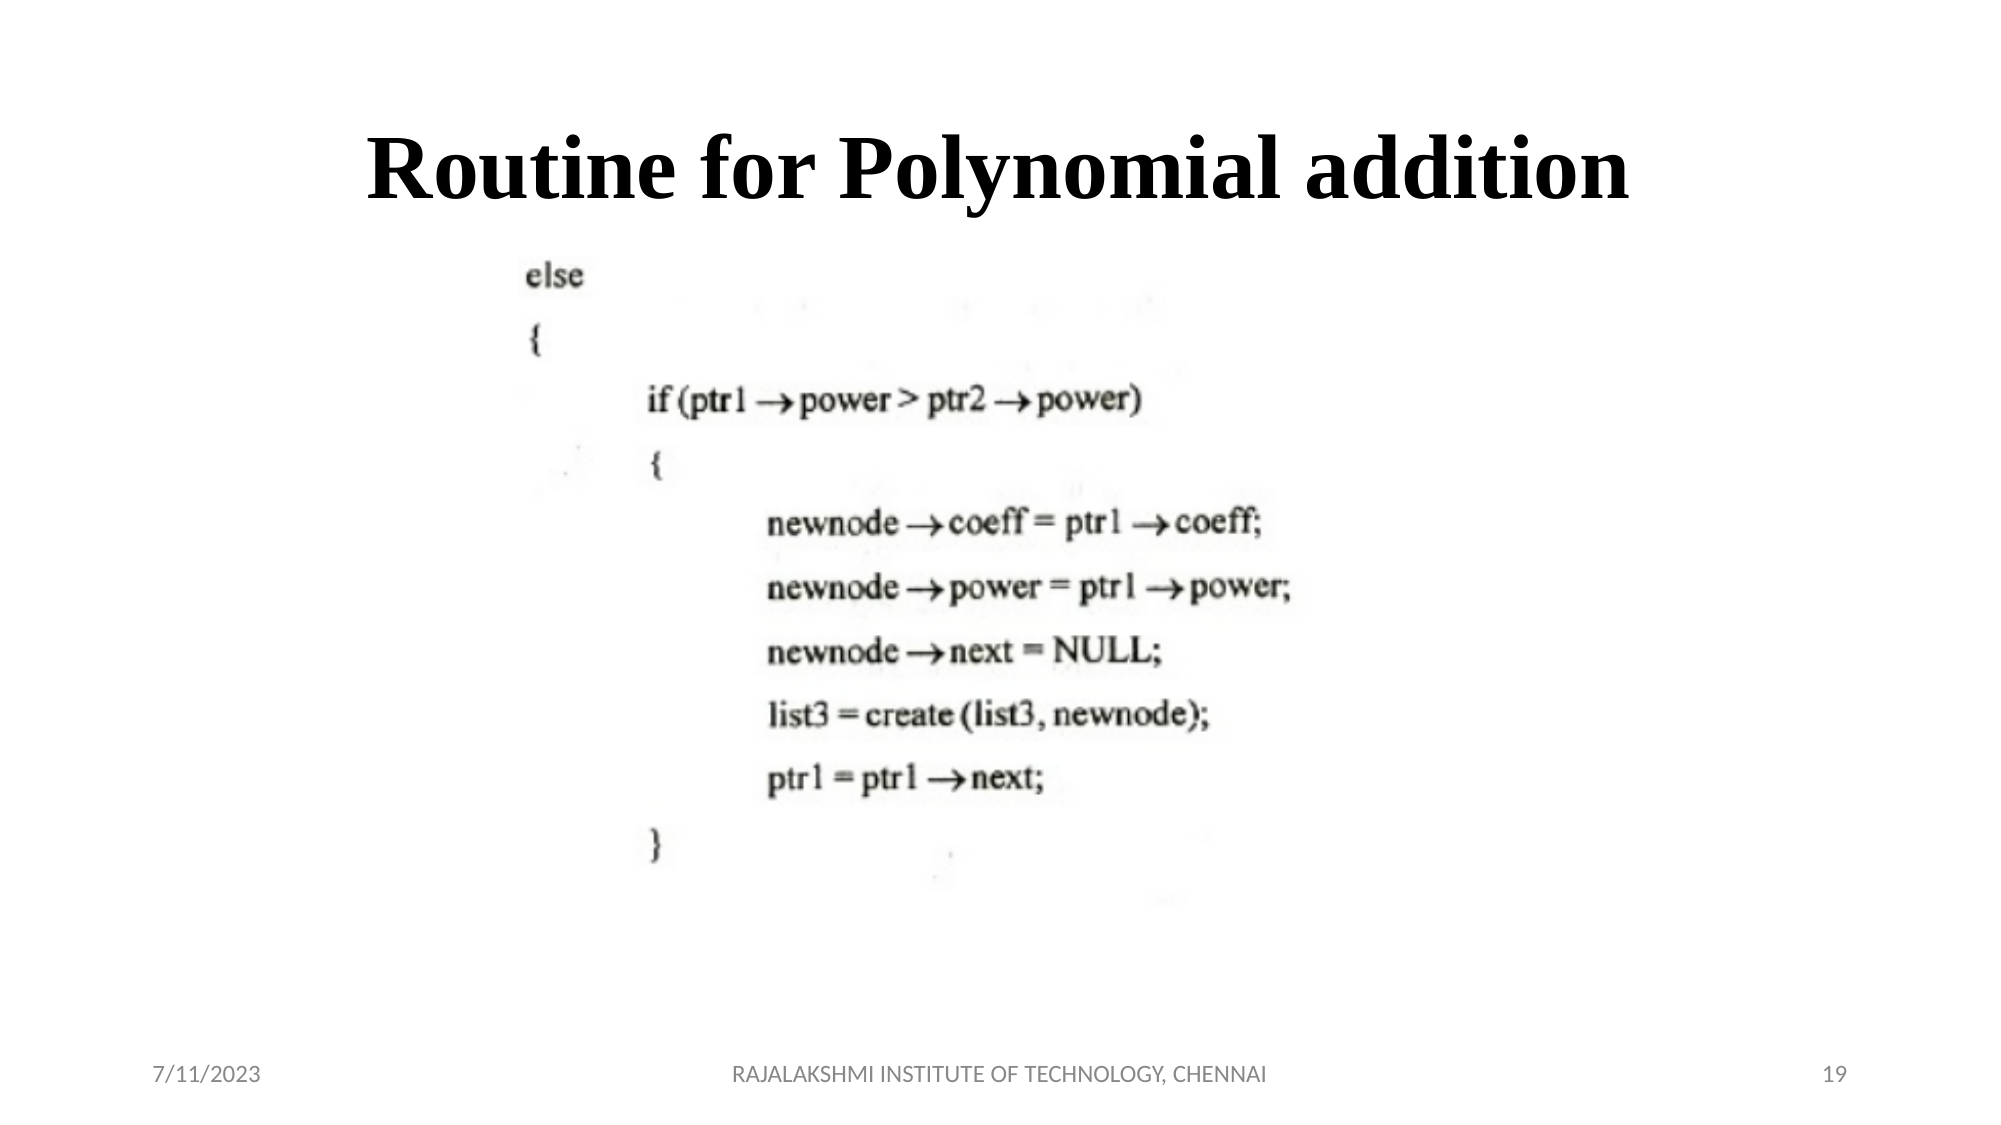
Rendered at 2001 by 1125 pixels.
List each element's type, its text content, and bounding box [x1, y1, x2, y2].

slide_number ‹#› [1412, 1042, 1863, 1103]
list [516, 254, 1413, 907]
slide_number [137, 1042, 588, 1103]
title Routine for Polynomial addition [137, 59, 1863, 278]
footer RAJALAKSHMI INSTITUTE OF TECHNOLOGY, CHENNAI [662, 1042, 1338, 1103]
